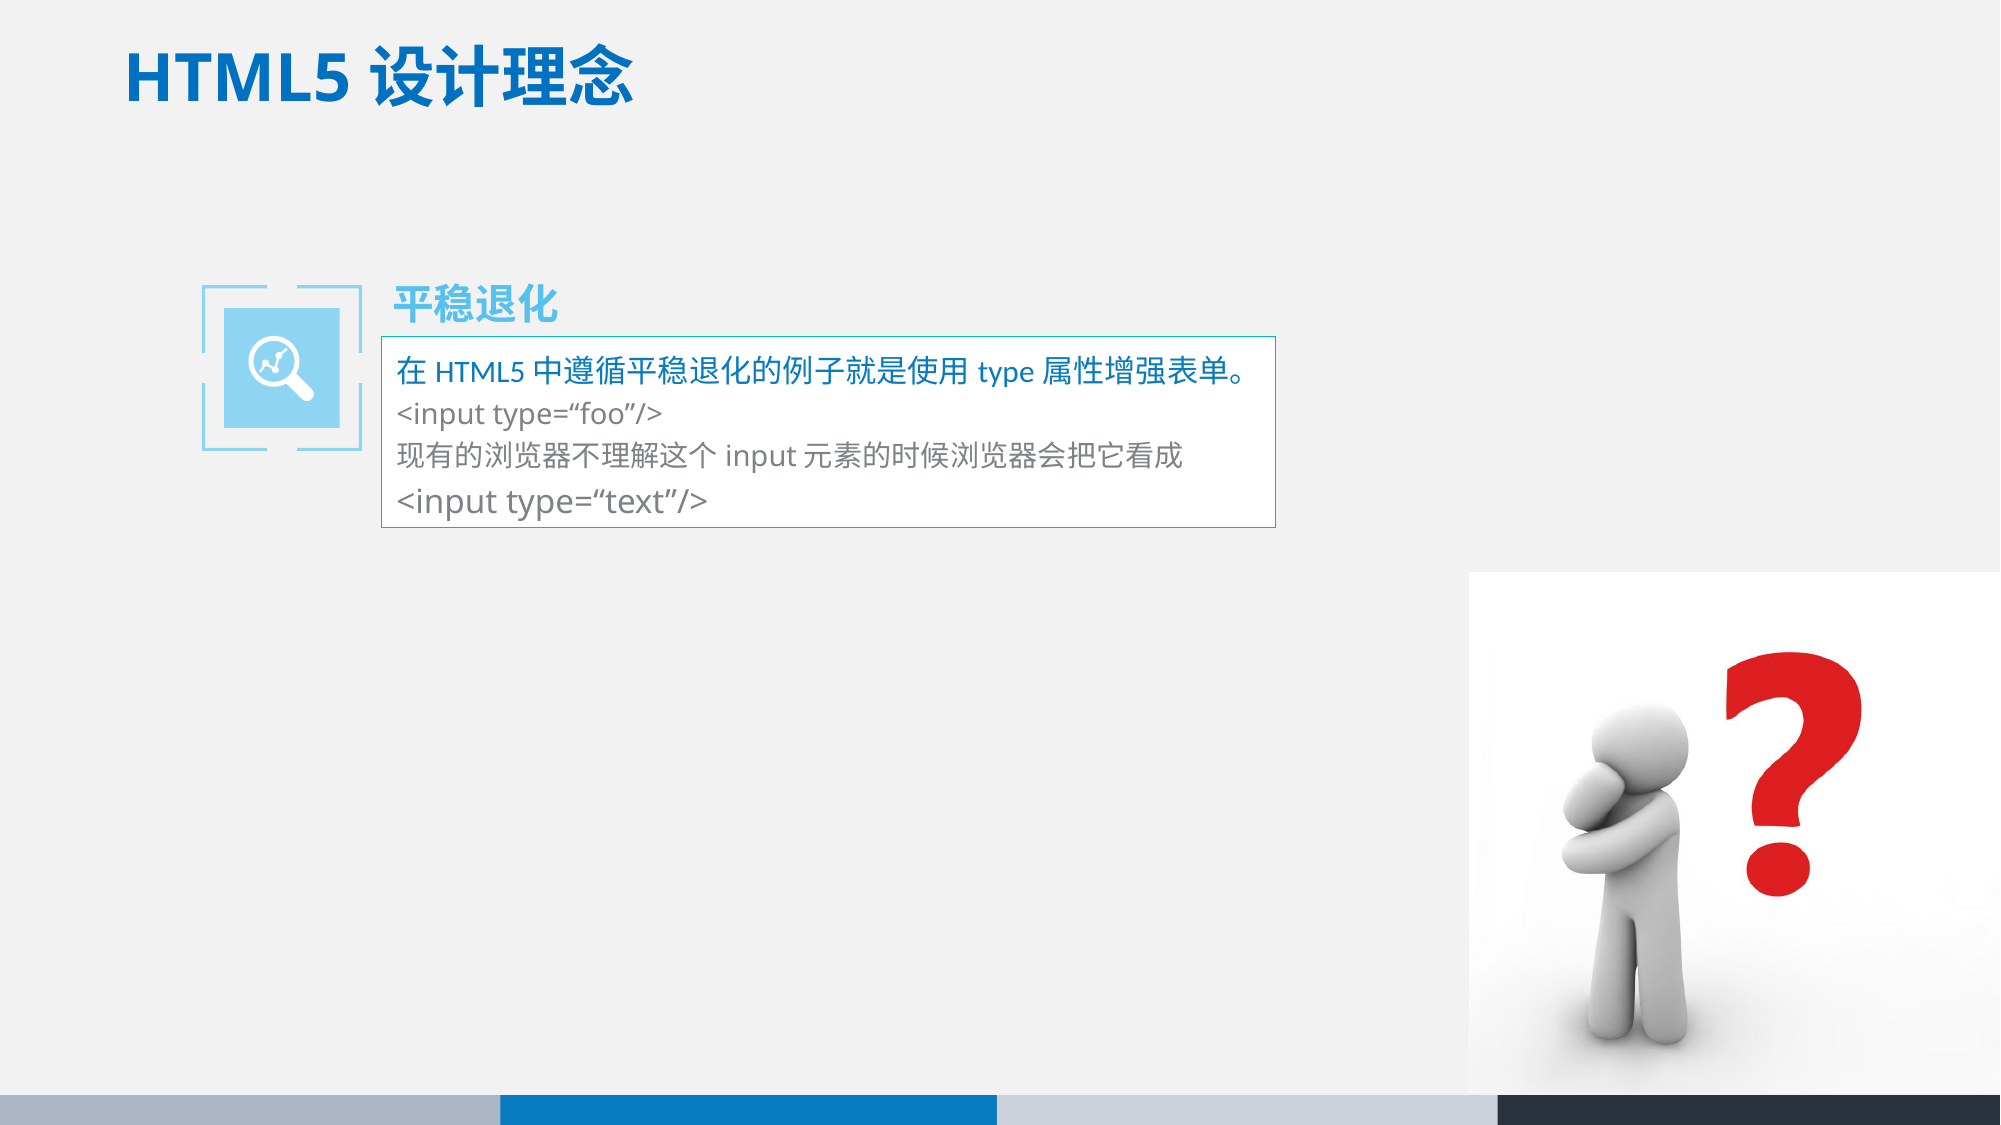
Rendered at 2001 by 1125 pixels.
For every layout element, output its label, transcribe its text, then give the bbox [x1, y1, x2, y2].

text_box 在HTML5中遵循平稳退化的例子就是使用type属性增强表单。 <input type=“foo”/> 现有的浏览器不理解这个input元素的时候浏览器会把它看成 <input type=“text”/> [381, 336, 1276, 528]
picture [1469, 572, 2000, 1093]
title HTML5设计理念 [108, 27, 1884, 133]
text_box [223, 307, 341, 429]
text_box [248, 335, 314, 402]
text_box [201, 382, 268, 452]
text_box [296, 284, 363, 354]
text_box 平稳退化 [392, 247, 1231, 329]
text_box [201, 284, 268, 354]
text_box [296, 382, 363, 452]
